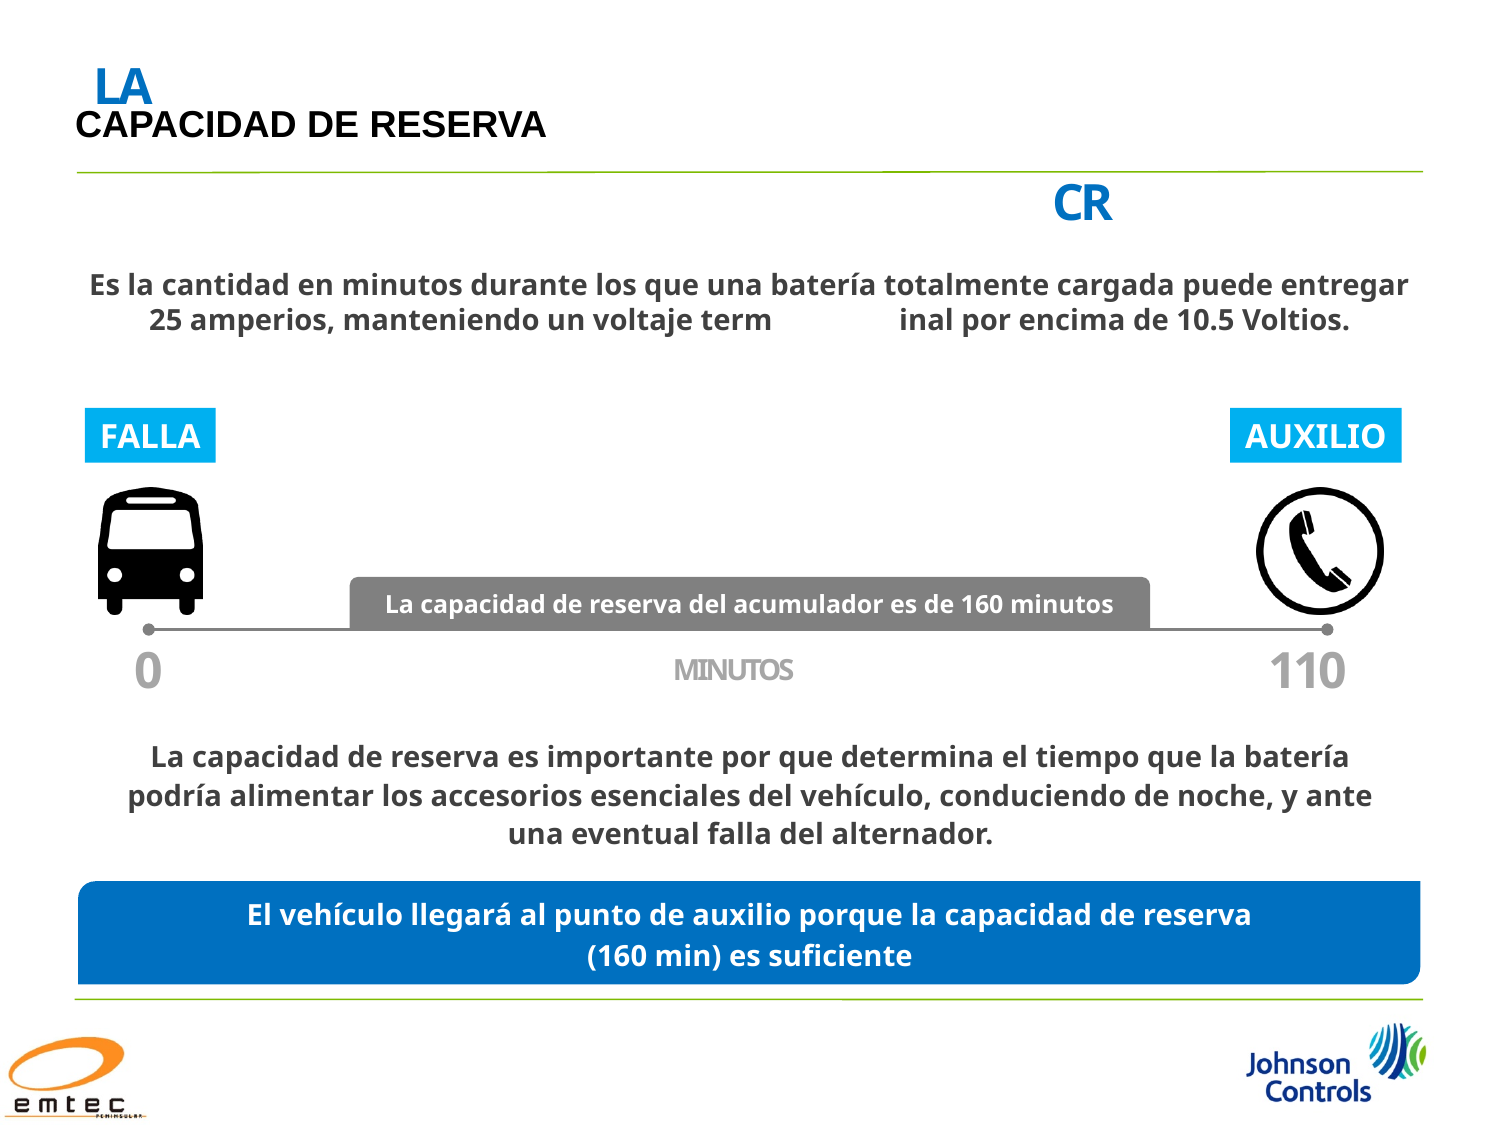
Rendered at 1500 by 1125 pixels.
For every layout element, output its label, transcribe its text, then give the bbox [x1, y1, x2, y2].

picture [1225, 1003, 1448, 1114]
text_box CR [987, 162, 1129, 225]
text_box MINUTOS [540, 643, 927, 703]
picture [1256, 487, 1384, 616]
list La capacidad de reserva es importante por que determina el tiempo que la batería podría alimentar los accesorios esenciales del vehículo, conduciendo de noche, y ante una eventual falla del alternador. [112, 734, 1390, 866]
text_box 110 [1253, 631, 1400, 691]
title CAPACIDAD DE RESERVA [74, 95, 1326, 189]
picture [0, 1027, 151, 1125]
text_box [78, 879, 1423, 889]
text_box FALLA [84, 407, 216, 463]
picture [98, 487, 203, 616]
text_box [75, 974, 1421, 987]
text_box LA [78, 47, 442, 110]
text_box AUXILIO [1230, 407, 1402, 463]
text_box Es la cantidad en minutos durante los que una batería totalmente cargada puede entregar 25 amperios, manteniendo un voltaje term inal por encima de 10.5 Voltios. [62, 259, 1438, 344]
text_box La capacidad de reserva del acumulador es de 160 minutos [347, 574, 1153, 628]
text_box 0 [119, 631, 204, 691]
text_box El vehículo llegará al punto de auxilio porque la capacidad de reserva (160 min) es suficiente [62, 889, 1438, 974]
